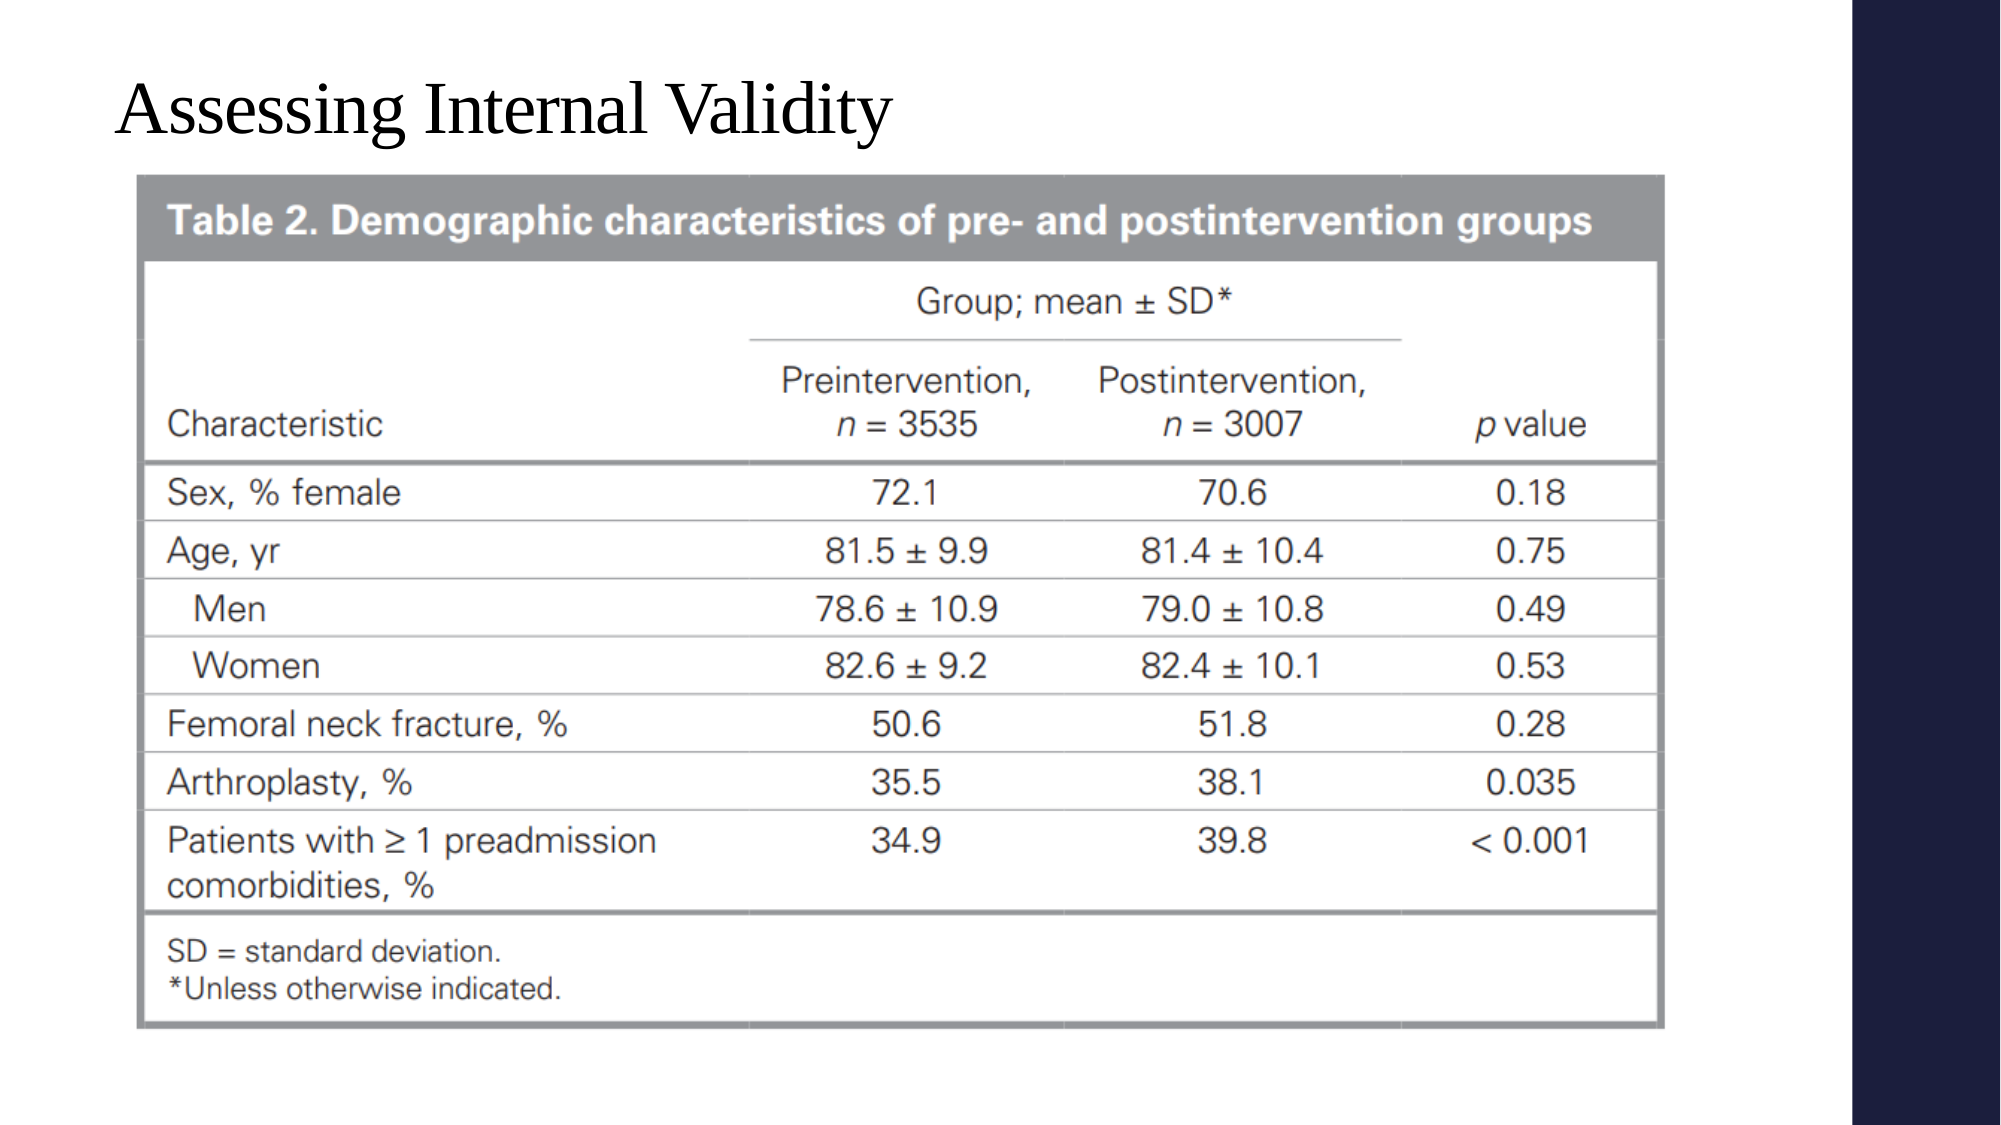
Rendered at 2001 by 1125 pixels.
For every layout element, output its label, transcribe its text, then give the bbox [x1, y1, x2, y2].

title Assessing Internal Validity [99, 55, 1813, 158]
picture [124, 157, 1683, 1051]
